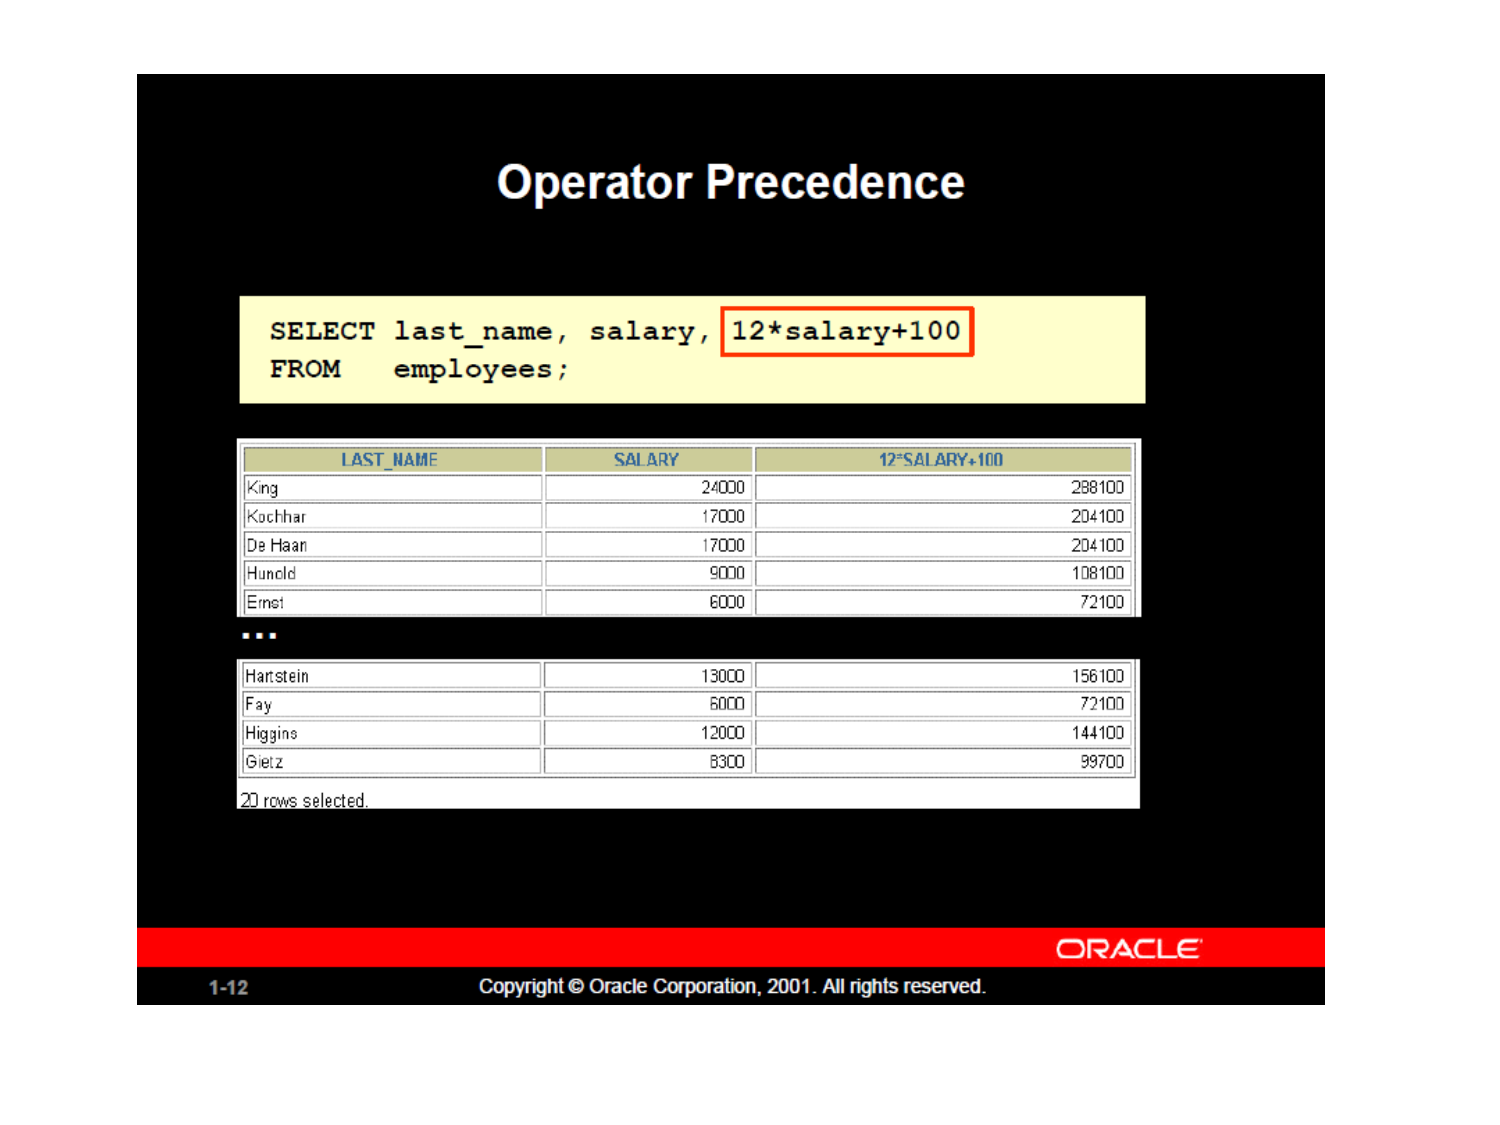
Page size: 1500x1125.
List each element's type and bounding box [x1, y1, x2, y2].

list [137, 74, 1326, 1006]
